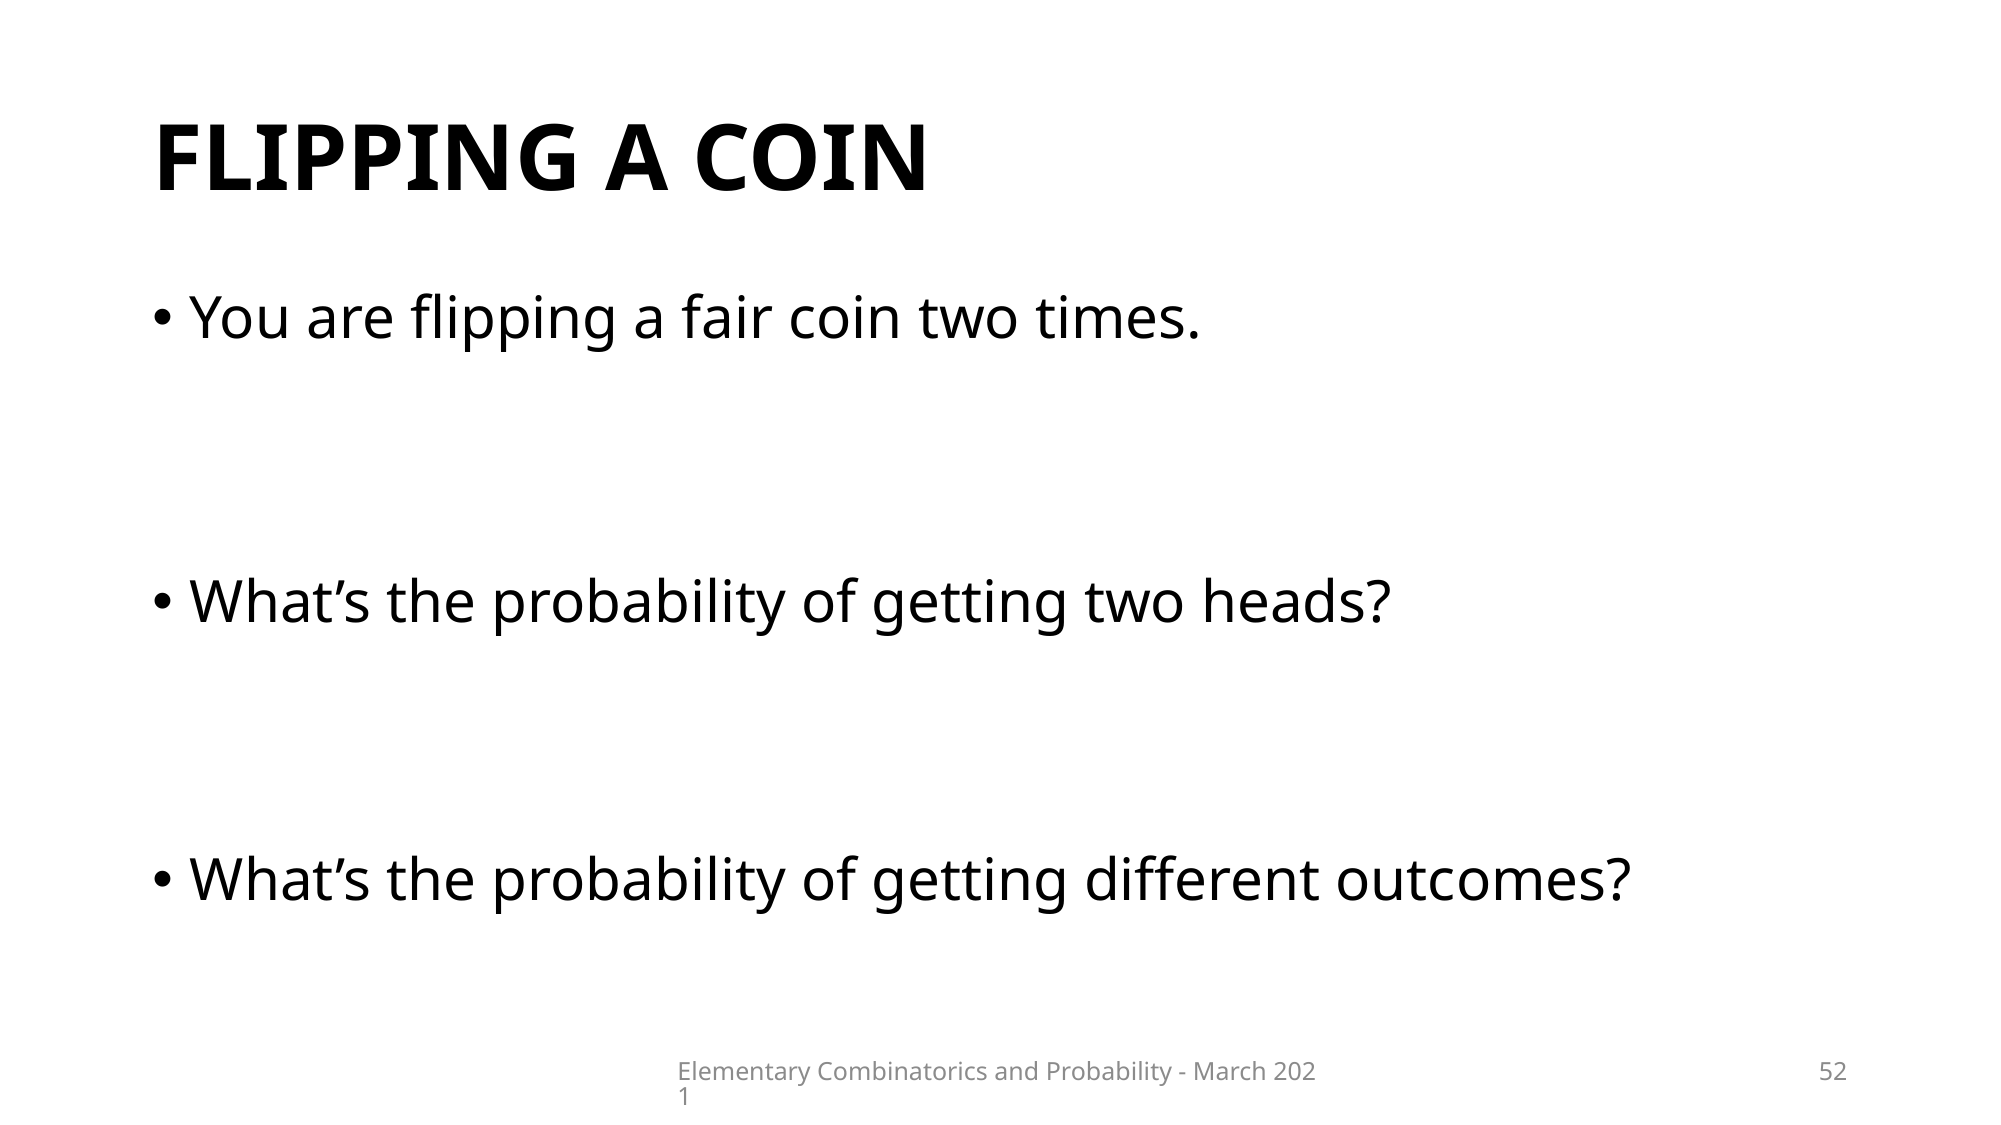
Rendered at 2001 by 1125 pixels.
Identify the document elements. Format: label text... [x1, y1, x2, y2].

slide_number 52 [1412, 1042, 1863, 1103]
footer Elementary Combinatorics and Probability - March 2021 [662, 1042, 1338, 1103]
title FLIPPING A COIN [137, 52, 1863, 270]
